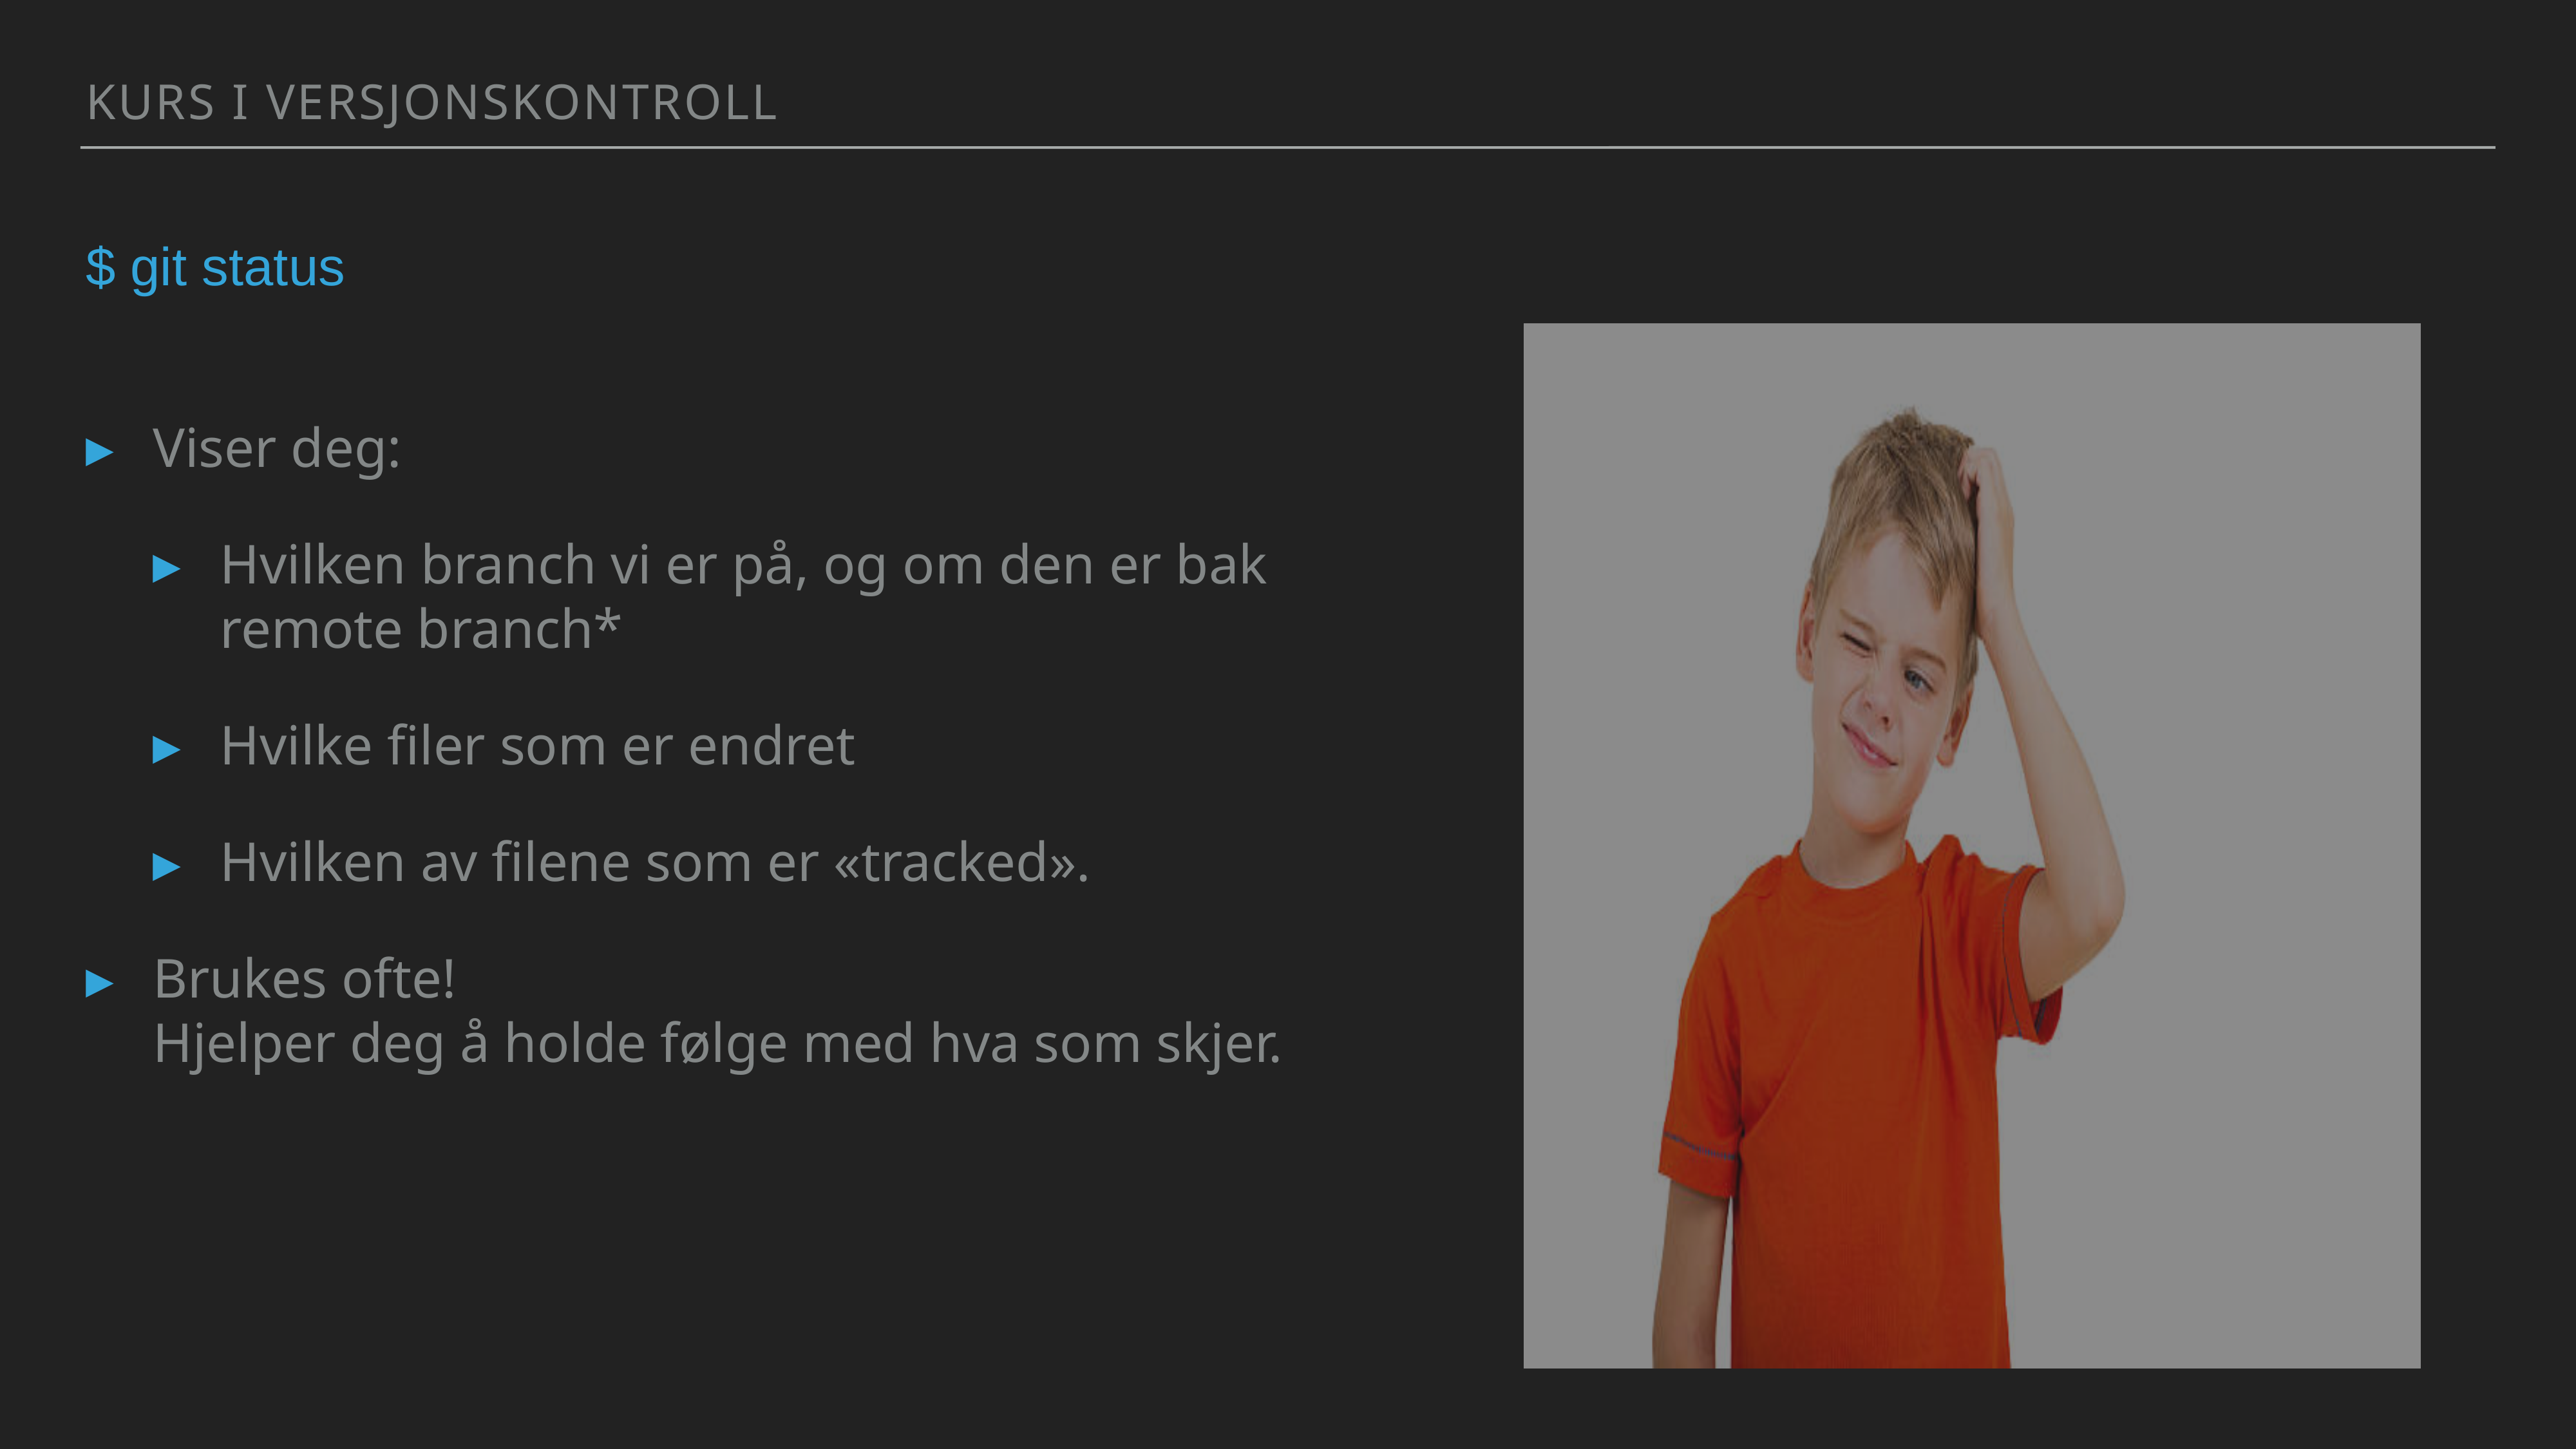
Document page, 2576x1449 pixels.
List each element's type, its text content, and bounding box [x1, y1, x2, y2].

picture [1523, 323, 2421, 1369]
text_box Viser deg: Hvilken branch vi er på, og om den er bak remote branch* Hvilke filer som er endret Hvilken av filene som er «tracked». Brukes ofte! Hjelper deg å holde følge med hva som skjer. [80, 408, 1329, 1315]
text_box Kurs i versjonskontroll [80, 67, 2295, 135]
text_box $ git status [80, 227, 1329, 334]
